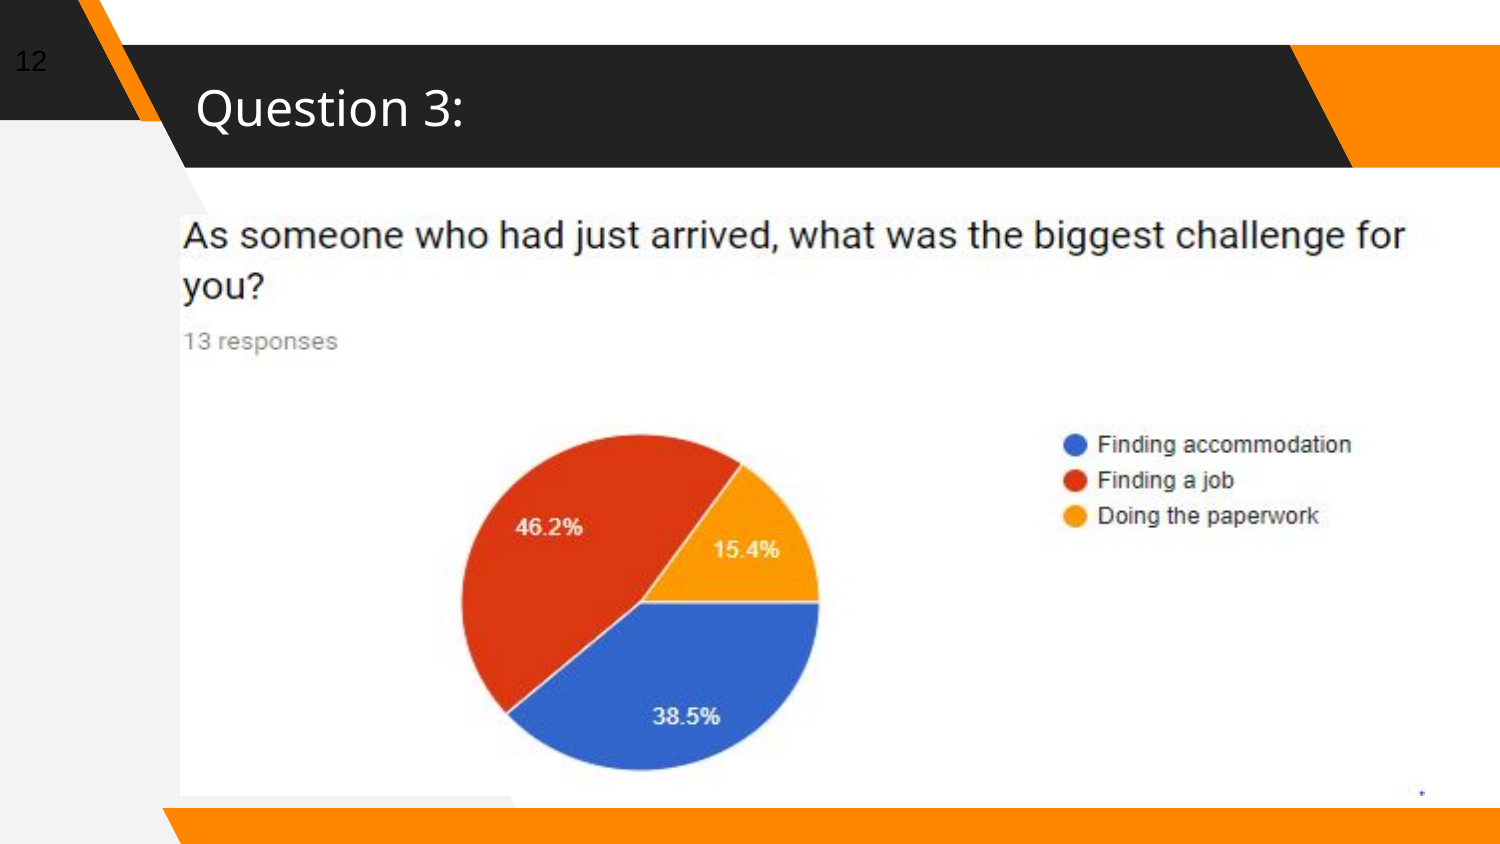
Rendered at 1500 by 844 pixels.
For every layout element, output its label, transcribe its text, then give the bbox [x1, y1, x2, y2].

slide_number 12 [0, 0, 98, 121]
title Question 3: [180, 44, 1424, 168]
picture [180, 214, 1426, 796]
